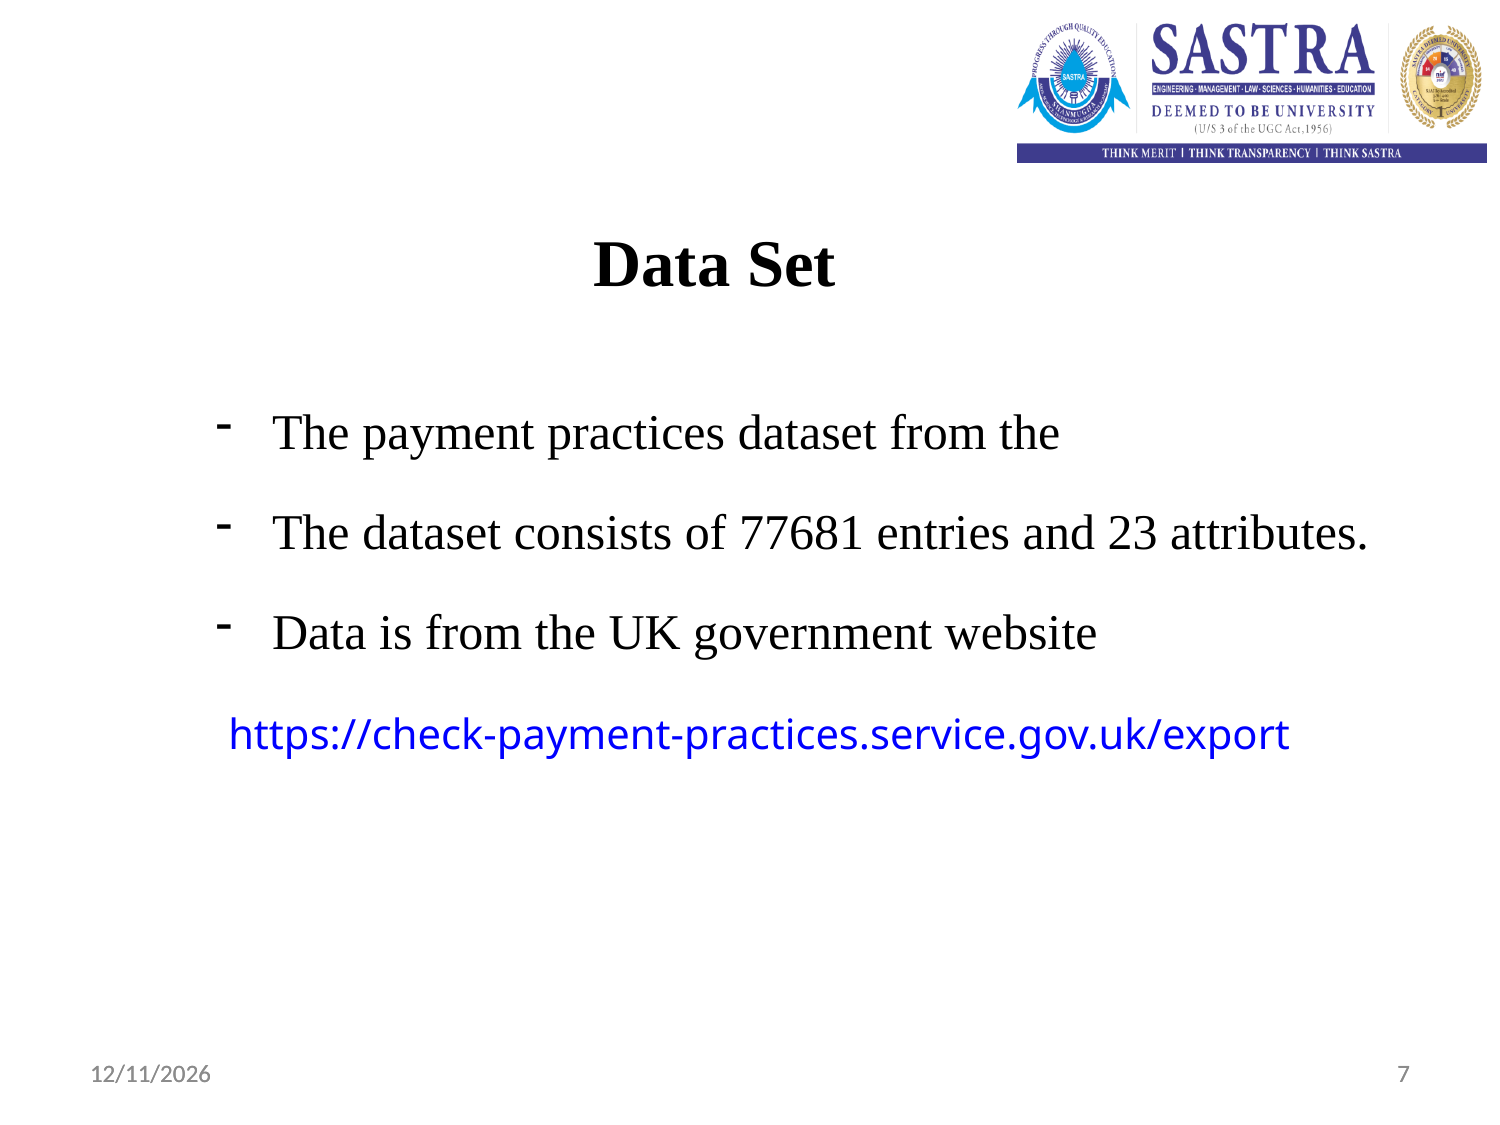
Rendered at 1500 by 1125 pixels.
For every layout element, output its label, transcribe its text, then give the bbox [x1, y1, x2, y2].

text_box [1012, 12, 1488, 163]
text_box 7 [1074, 1042, 1425, 1103]
text_box The payment practices dataset from the The dataset consists of 77681 entries and 23 attributes. Data is from the UK government website https://check-payment-practices.service.gov.uk/export [187, 362, 1453, 1125]
text_box Data Set [99, 212, 1330, 400]
text_box 13-02-2024 [75, 1042, 425, 1103]
